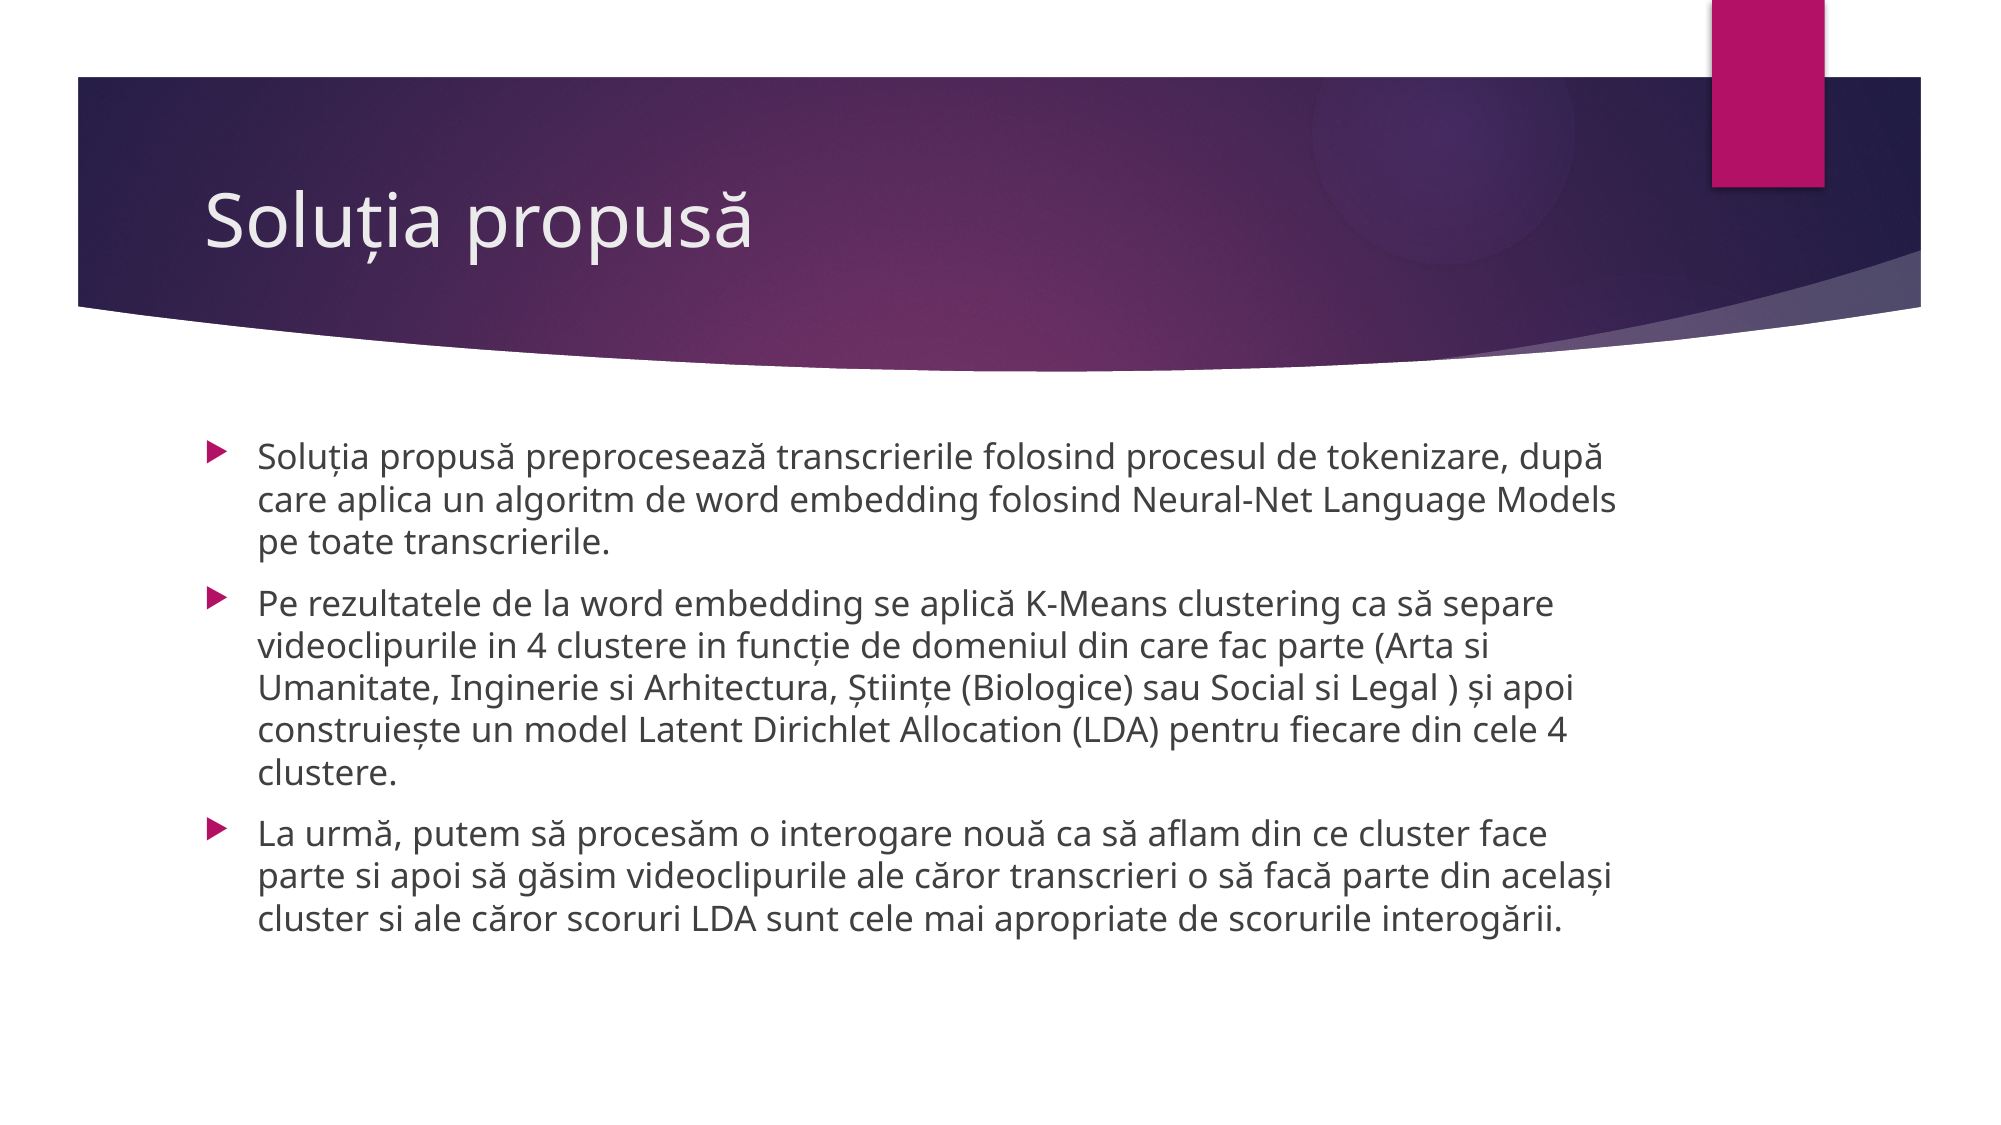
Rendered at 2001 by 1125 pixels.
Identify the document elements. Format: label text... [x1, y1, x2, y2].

list Soluția propusă preprocesează transcrierile folosind procesul de tokenizare, după care aplica un algoritm de word embedding folosind Neural-Net Language Models pe toate transcrierile. Pe rezultatele de la word embedding se aplică K-Means clustering ca să separe videoclipurile in 4 clustere in funcție de domeniul din care fac parte (Arta si Umanitate, Inginerie si Arhitectura, Științe (Biologice) sau Social si Legal ) și apoi construiește un model Latent Dirichlet Allocation (LDA) pentru fiecare din cele 4 clustere. La urmă, putem să procesăm o interogare nouă ca să aflam din ce cluster face parte si apoi să găsim videoclipurile ale căror transcrieri o să facă parte din același cluster si ale căror scoruri LDA sunt cele mai apropriate de scorurile interogării. [189, 427, 1638, 988]
title Soluția propusă [189, 159, 1627, 276]
